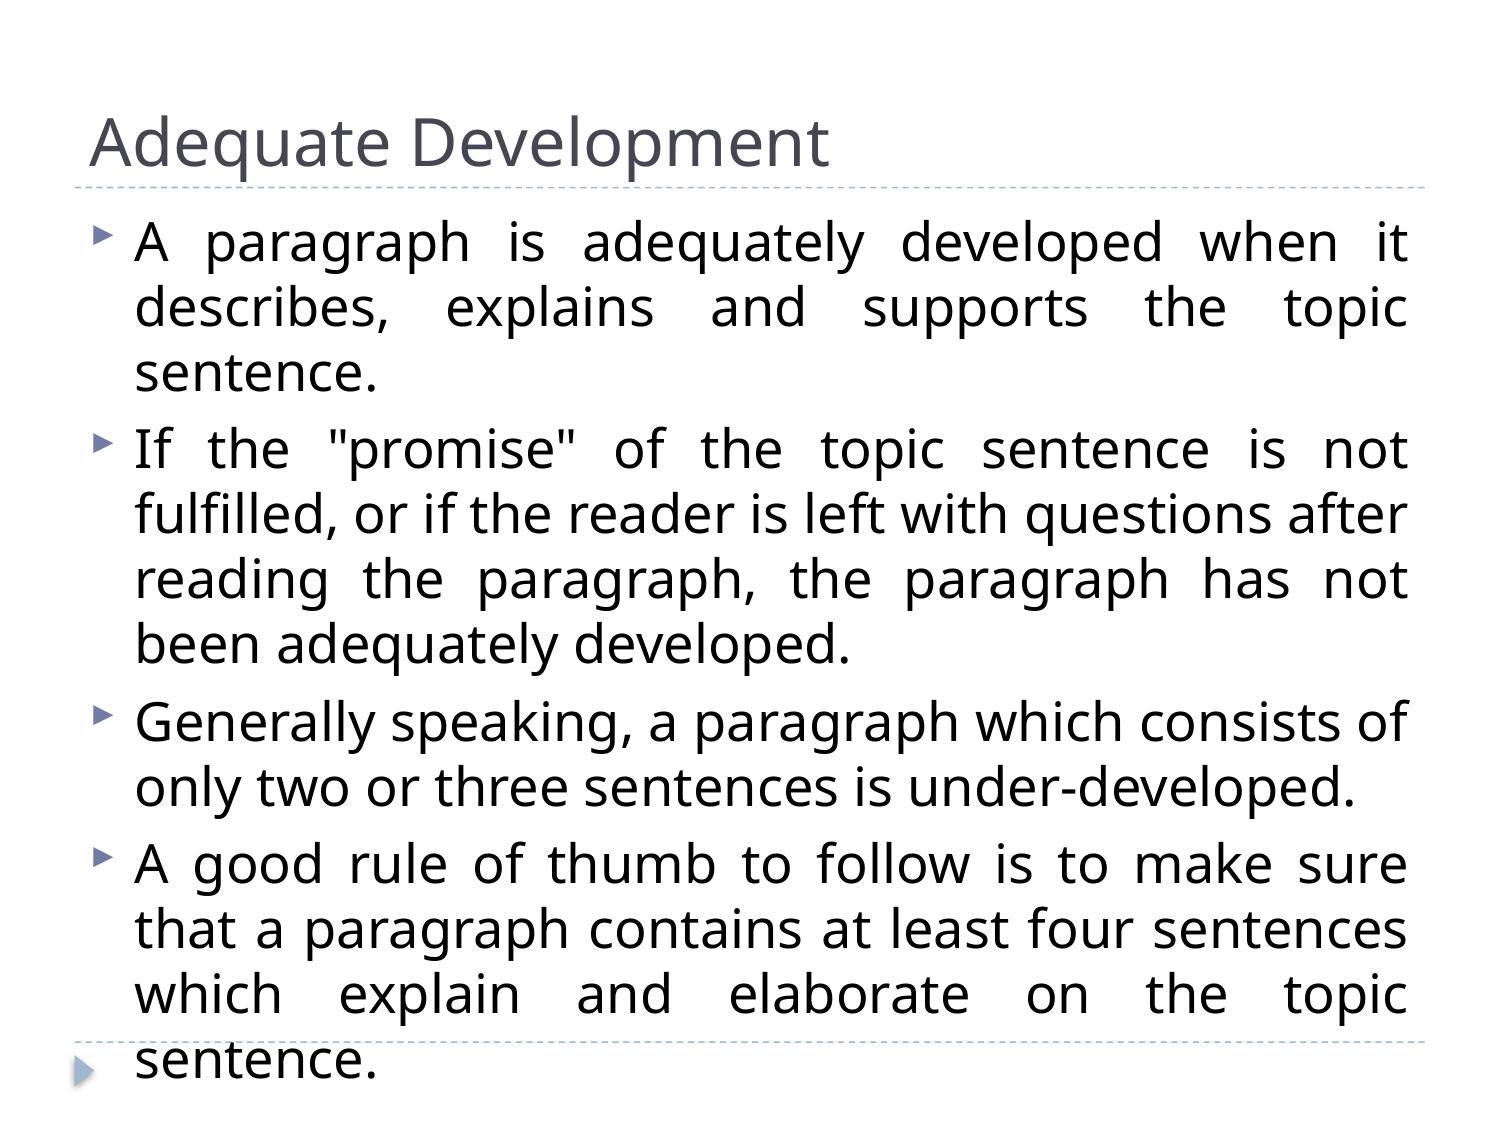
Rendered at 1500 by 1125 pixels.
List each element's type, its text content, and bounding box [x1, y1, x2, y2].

title Adequate Development [75, 24, 1425, 188]
list A paragraph is adequately developed when it describes, explains and supports the topic sentence. If the "promise" of the topic sentence is not fulfilled, or if the reader is left with questions after reading the paragraph, the paragraph has not been adequately developed. Generally speaking, a paragraph which consists of only two or three sentences is under-developed. A good rule of thumb to follow is to make sure that a paragraph contains at least four sentences which explain and elaborate on the topic sentence. [75, 200, 1425, 1010]
